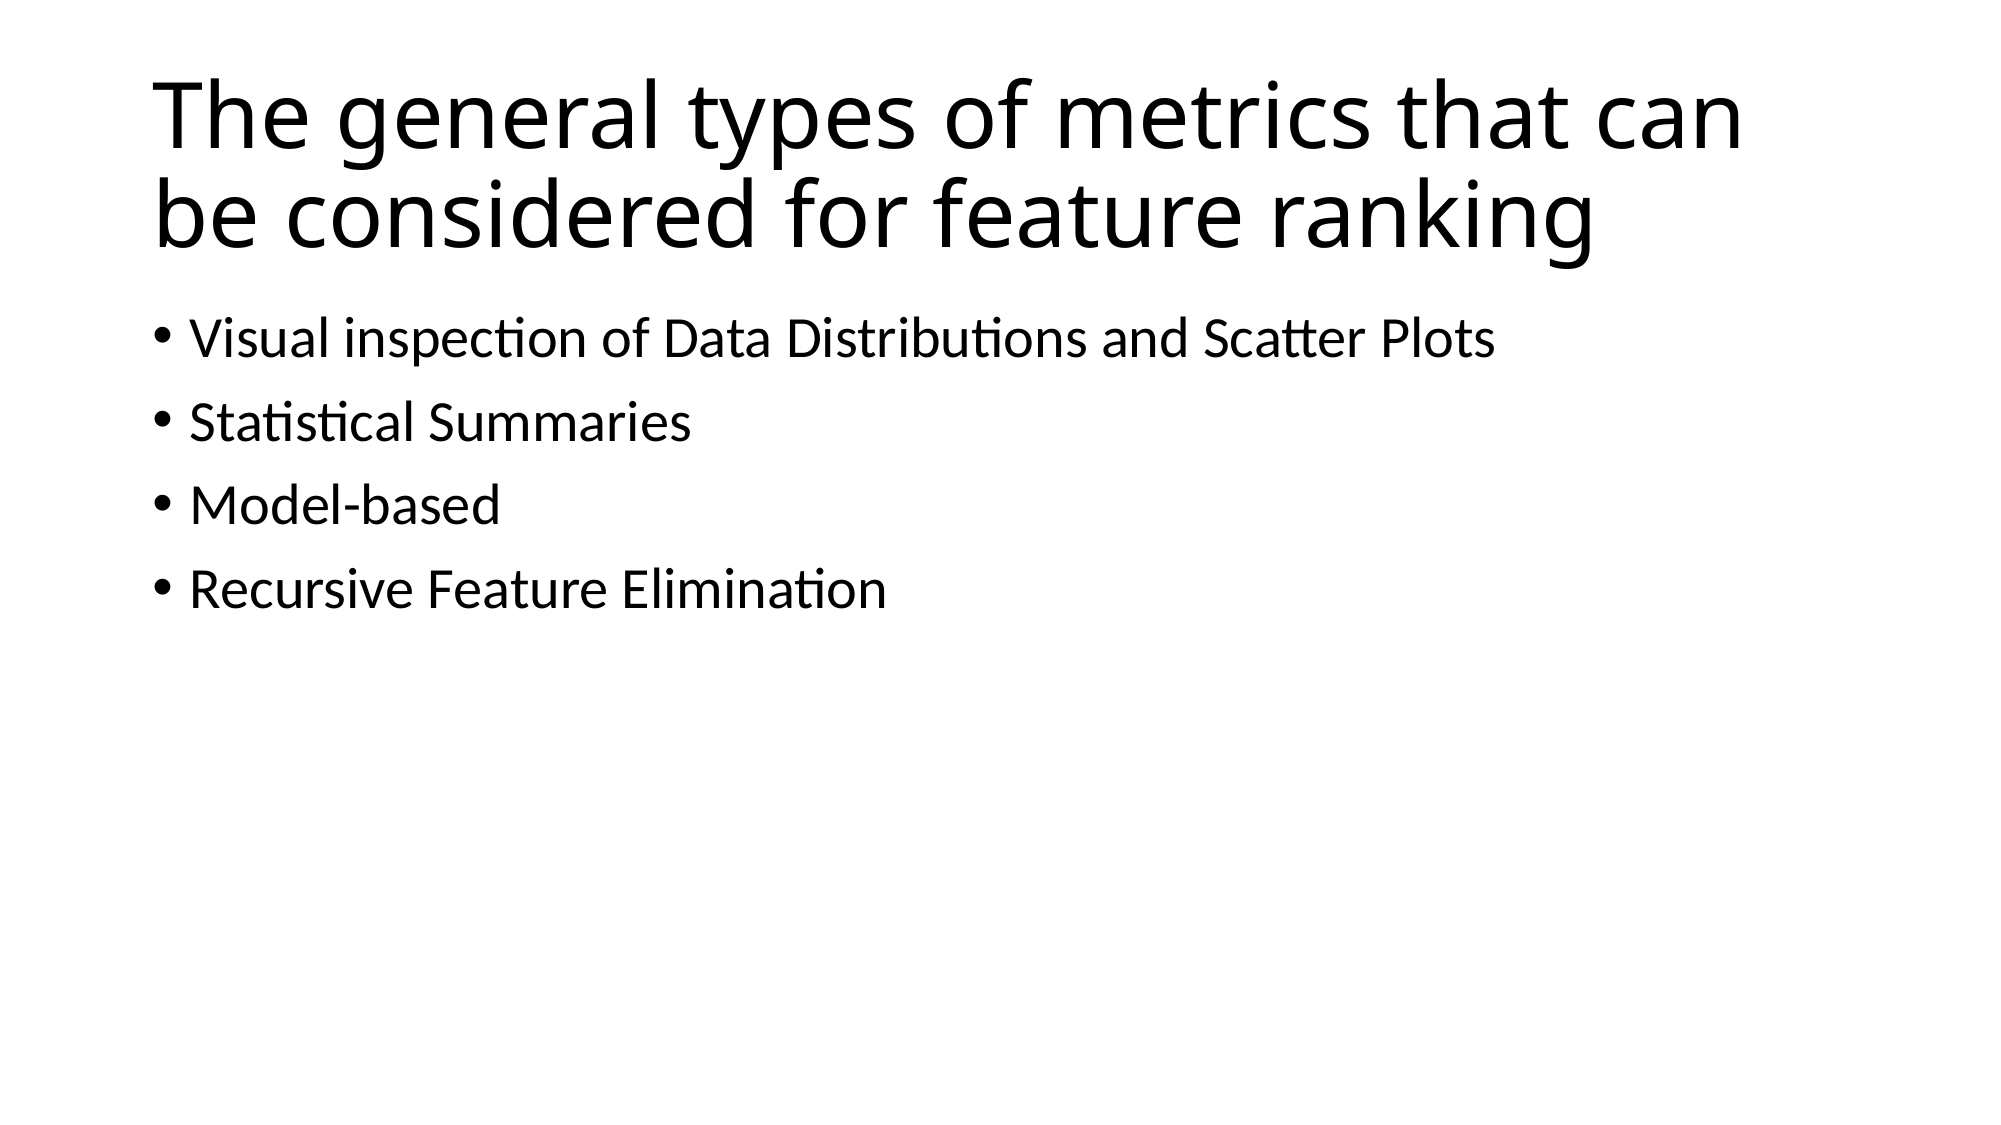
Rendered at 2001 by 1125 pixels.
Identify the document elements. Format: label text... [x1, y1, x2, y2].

list Visual inspection of Data Distributions and Scatter Plots Statistical Summaries Model-based Recursive Feature Elimination [137, 299, 1863, 1014]
title The general types of metrics that can be considered for feature ranking [137, 59, 1863, 278]
